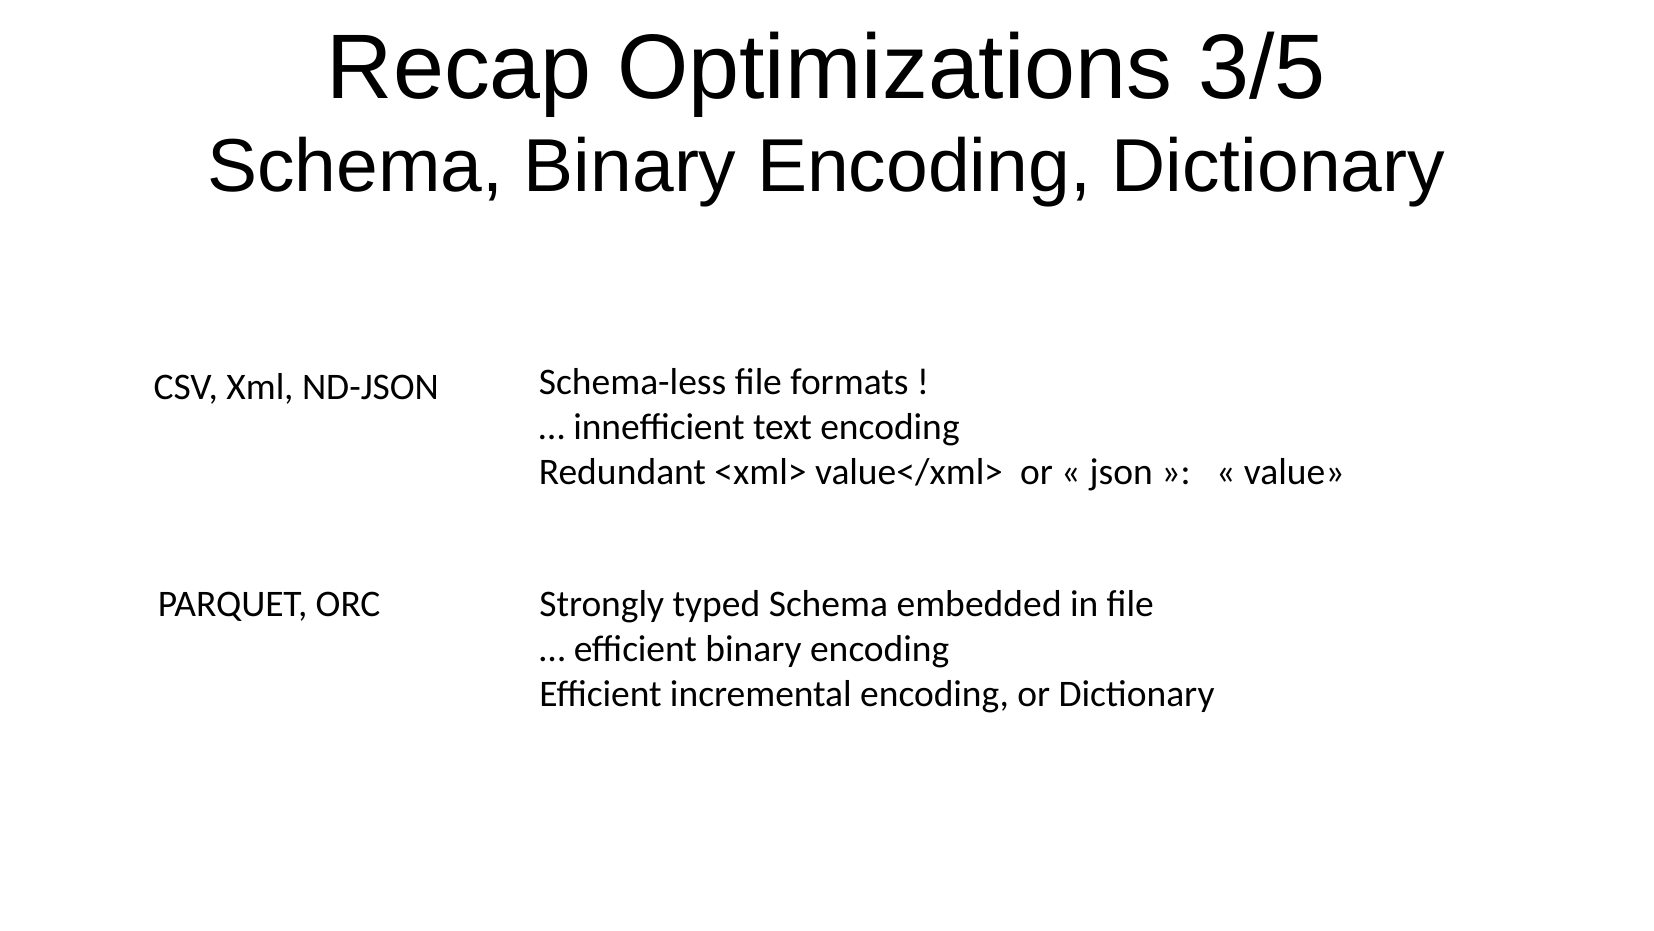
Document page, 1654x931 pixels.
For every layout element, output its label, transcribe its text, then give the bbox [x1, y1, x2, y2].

text_box CSV, Xml, ND-JSON [138, 354, 455, 415]
text_box Schema-less file formats ! … innefficient text encoding Redundant <xml> value</xml> or « json »: « value» [524, 349, 1360, 500]
text_box Recap Optimizations 3/5 Schema, Binary Encoding, Dictionary [0, 0, 1654, 213]
text_box PARQUET, ORC [143, 571, 396, 631]
text_box Strongly typed Schema embedded in file … efficient binary encoding Efficient incremental encoding, or Dictionary [524, 571, 1231, 721]
